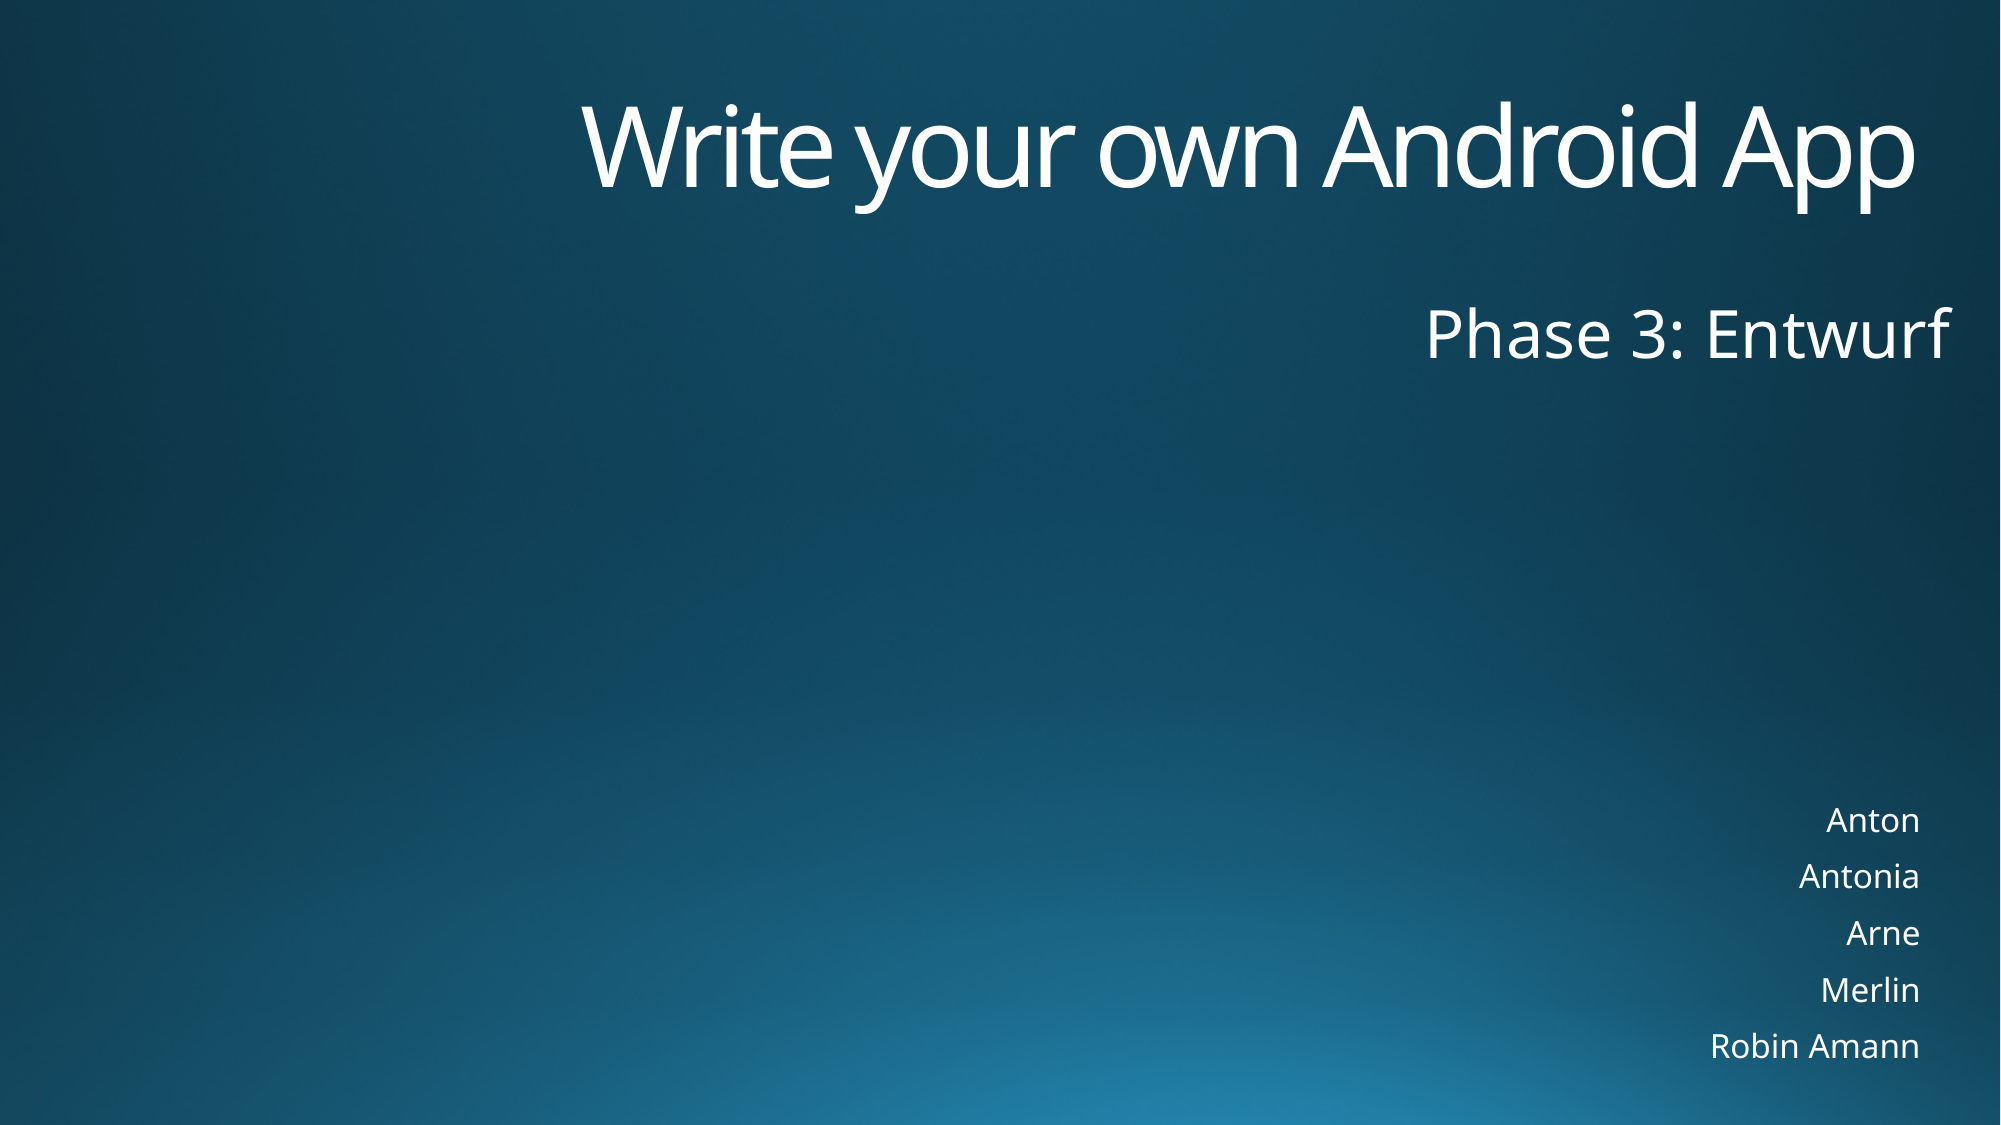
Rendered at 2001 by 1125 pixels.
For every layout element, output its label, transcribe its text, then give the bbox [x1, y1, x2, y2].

picture [0, 0, 2001, 1125]
subtitle Anton Antonia Arne Merlin Robin Amann [1166, 650, 1936, 1074]
text_box Phase 3: Entwurf [1409, 284, 1966, 380]
title Write your own Android App [435, 83, 1936, 353]
